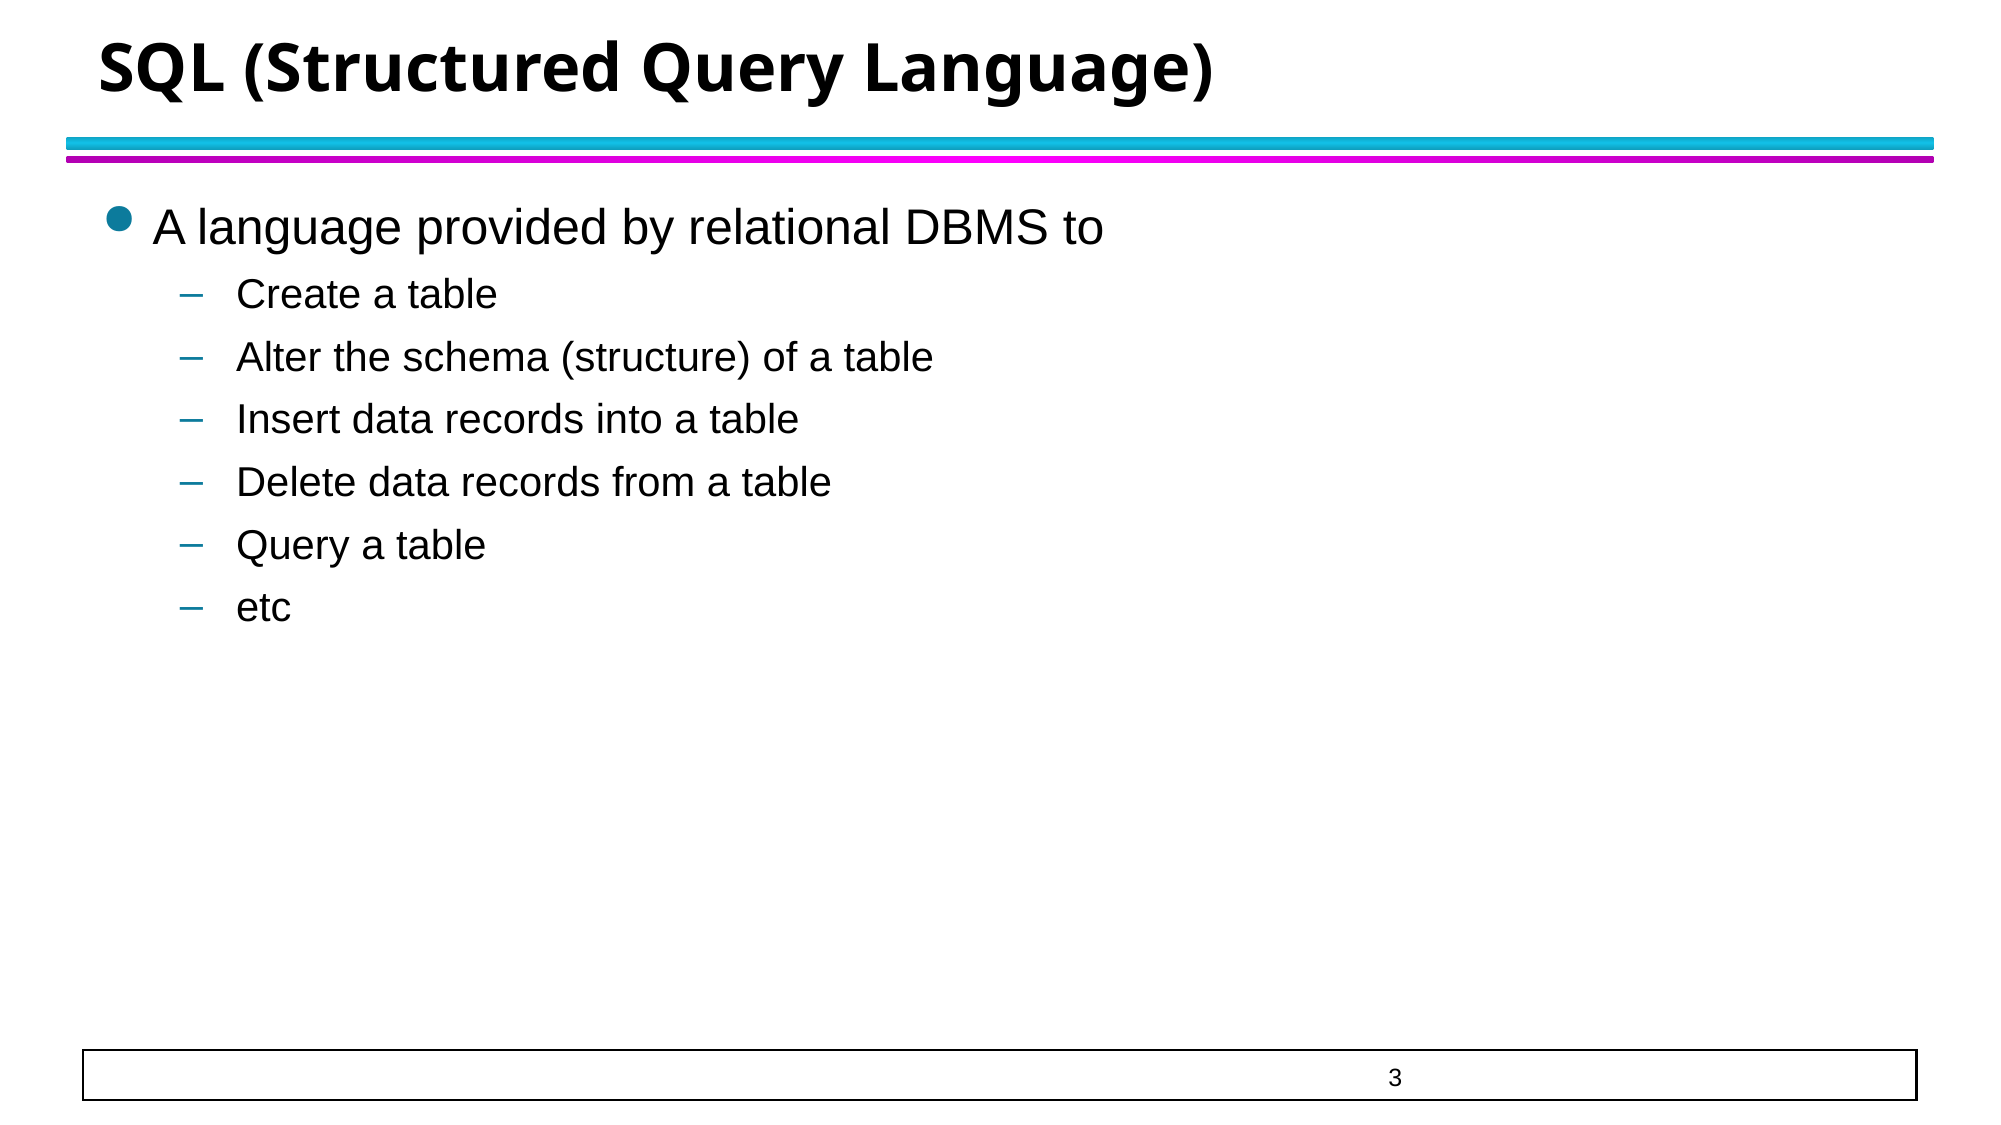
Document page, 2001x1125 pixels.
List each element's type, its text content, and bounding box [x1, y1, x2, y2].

list A language provided by relational DBMS to Create a table Alter the schema (structure) of a table Insert data records into a table Delete data records from a table Query a table etc [89, 187, 1910, 1038]
title SQL (Structured Query Language) [83, 24, 1895, 113]
